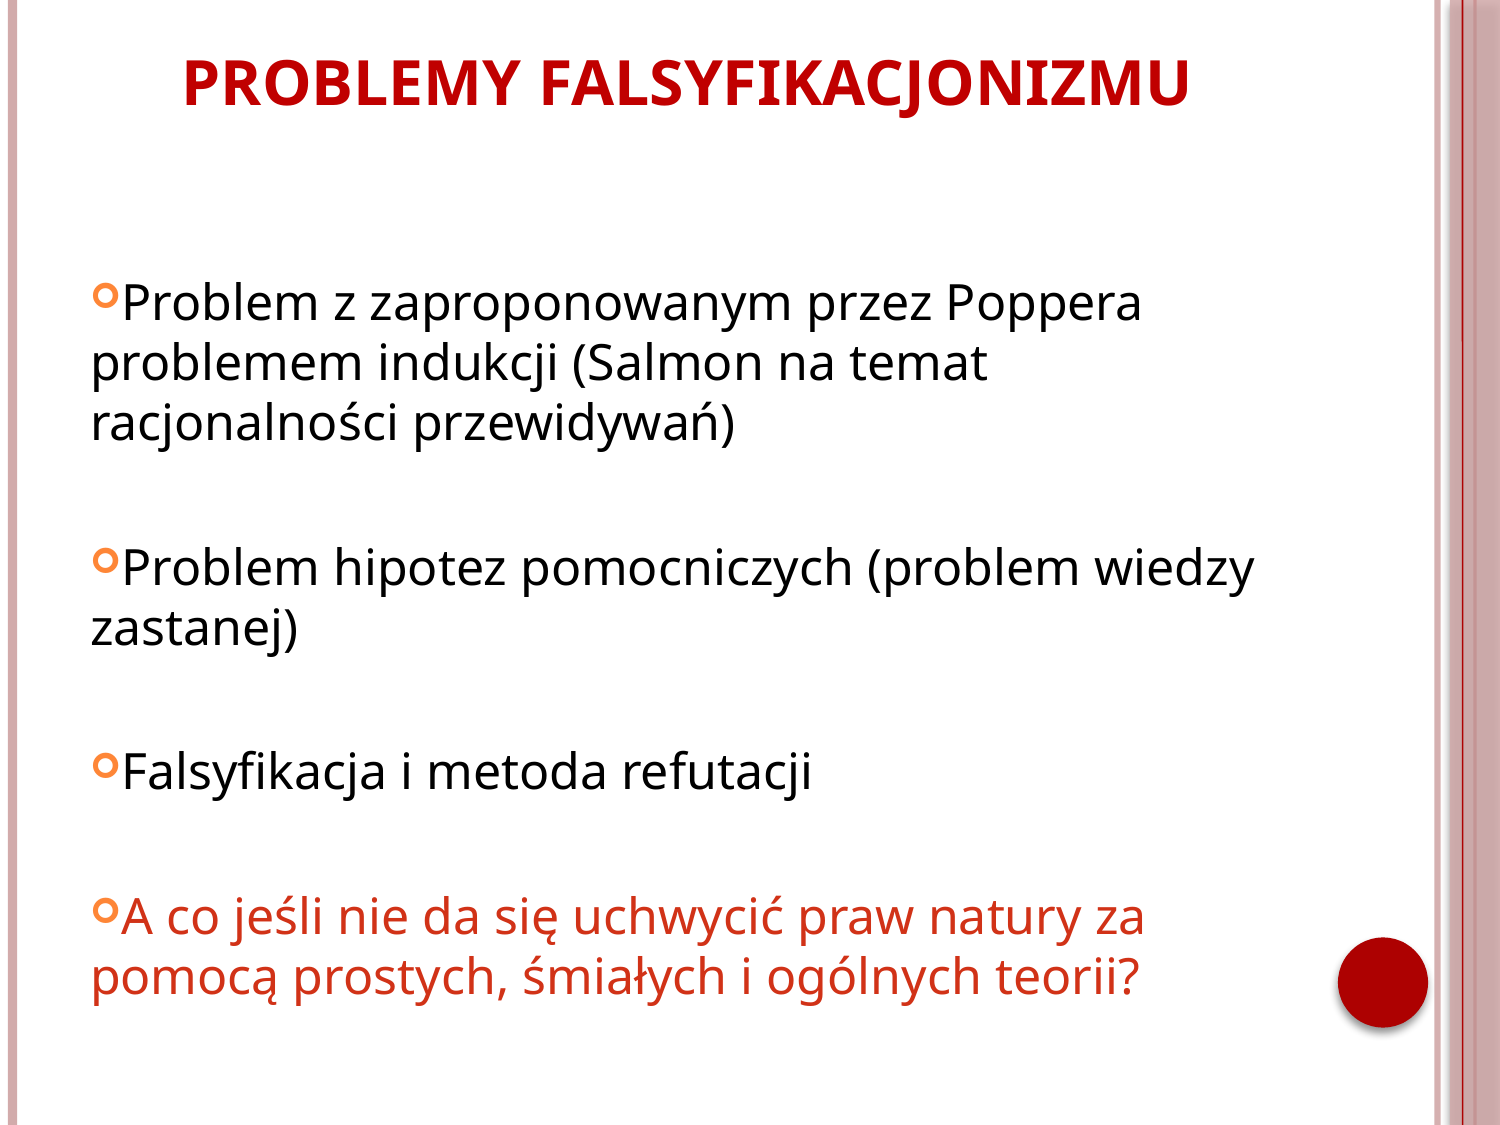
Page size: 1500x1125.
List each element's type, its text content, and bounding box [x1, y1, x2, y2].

list Problem z zaproponowanym przez Poppera problemem indukcji (Salmon na temat racjonalności przewidywań) Problem hipotez pomocniczych (problem wiedzy zastanej) Falsyfikacja i metoda refutacji A co jeśli nie da się uchwycić praw natury za pomocą prostych, śmiałych i ogólnych teorii? [75, 262, 1300, 1125]
title Problemy falsyfikacjonizmu [75, 0, 1300, 126]
